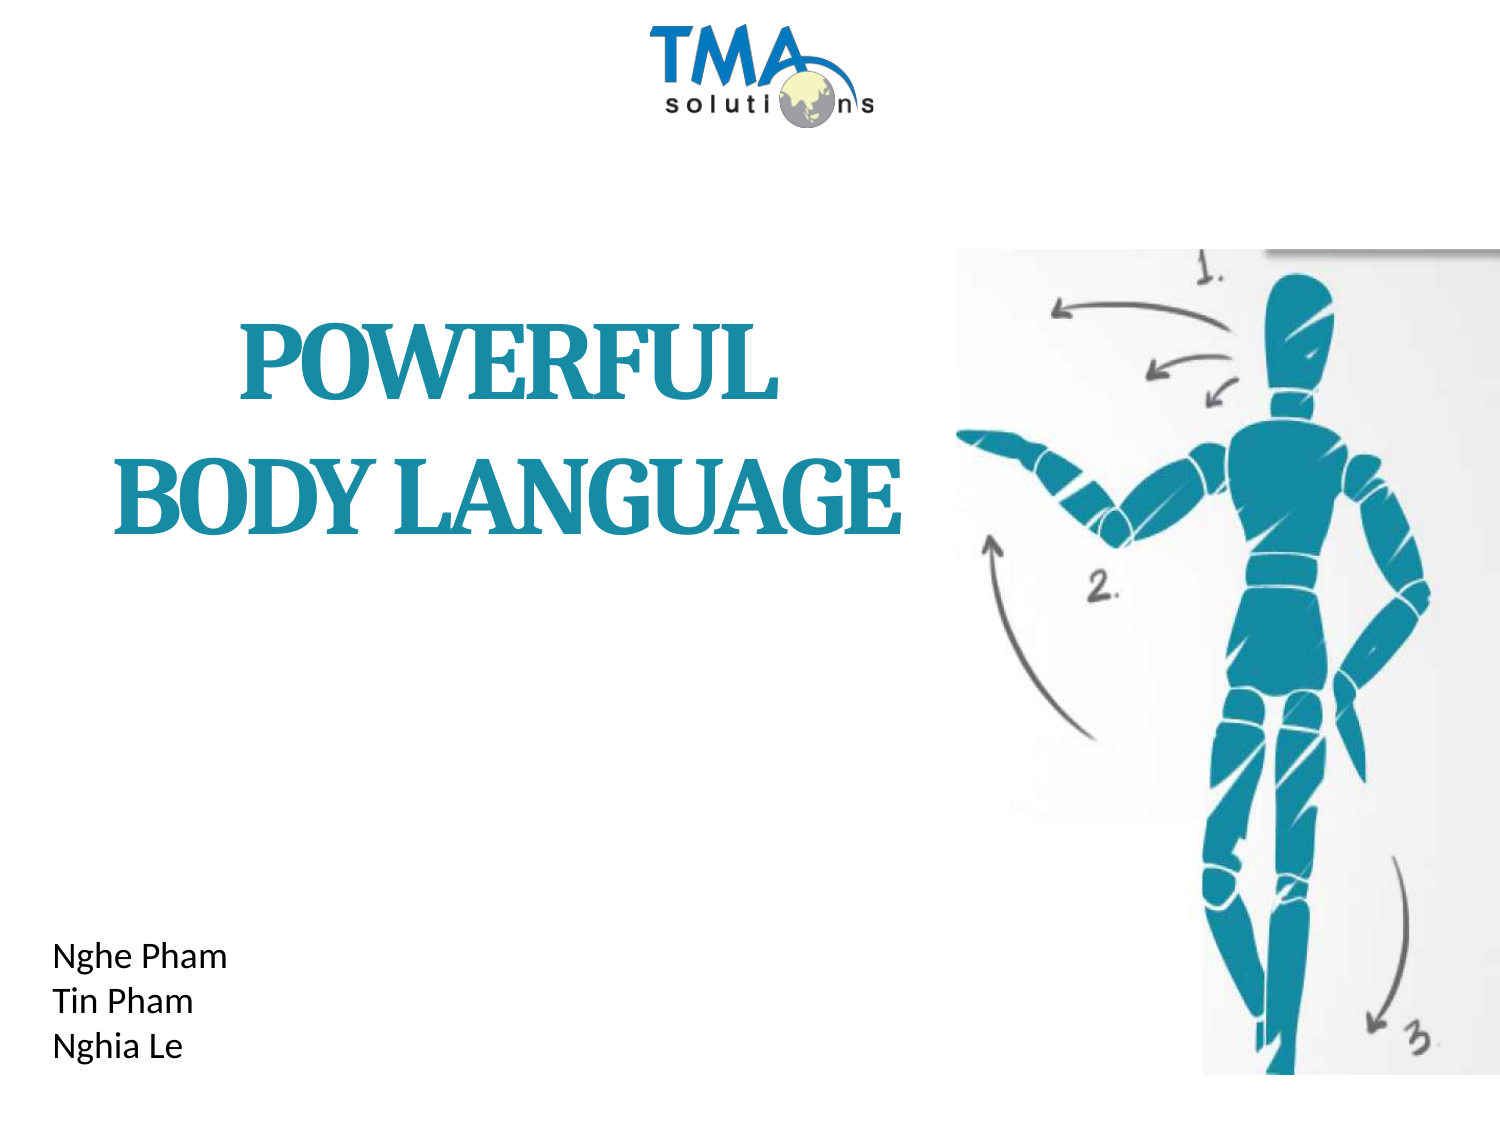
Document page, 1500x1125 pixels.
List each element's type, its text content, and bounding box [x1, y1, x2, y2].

picture [955, 249, 1500, 1076]
text_box Nghe Pham Tin Pham Nghia Le [37, 923, 263, 1074]
text_box [649, 24, 874, 128]
text_box POWERFUL BODY LANGUAGE [0, 287, 950, 575]
